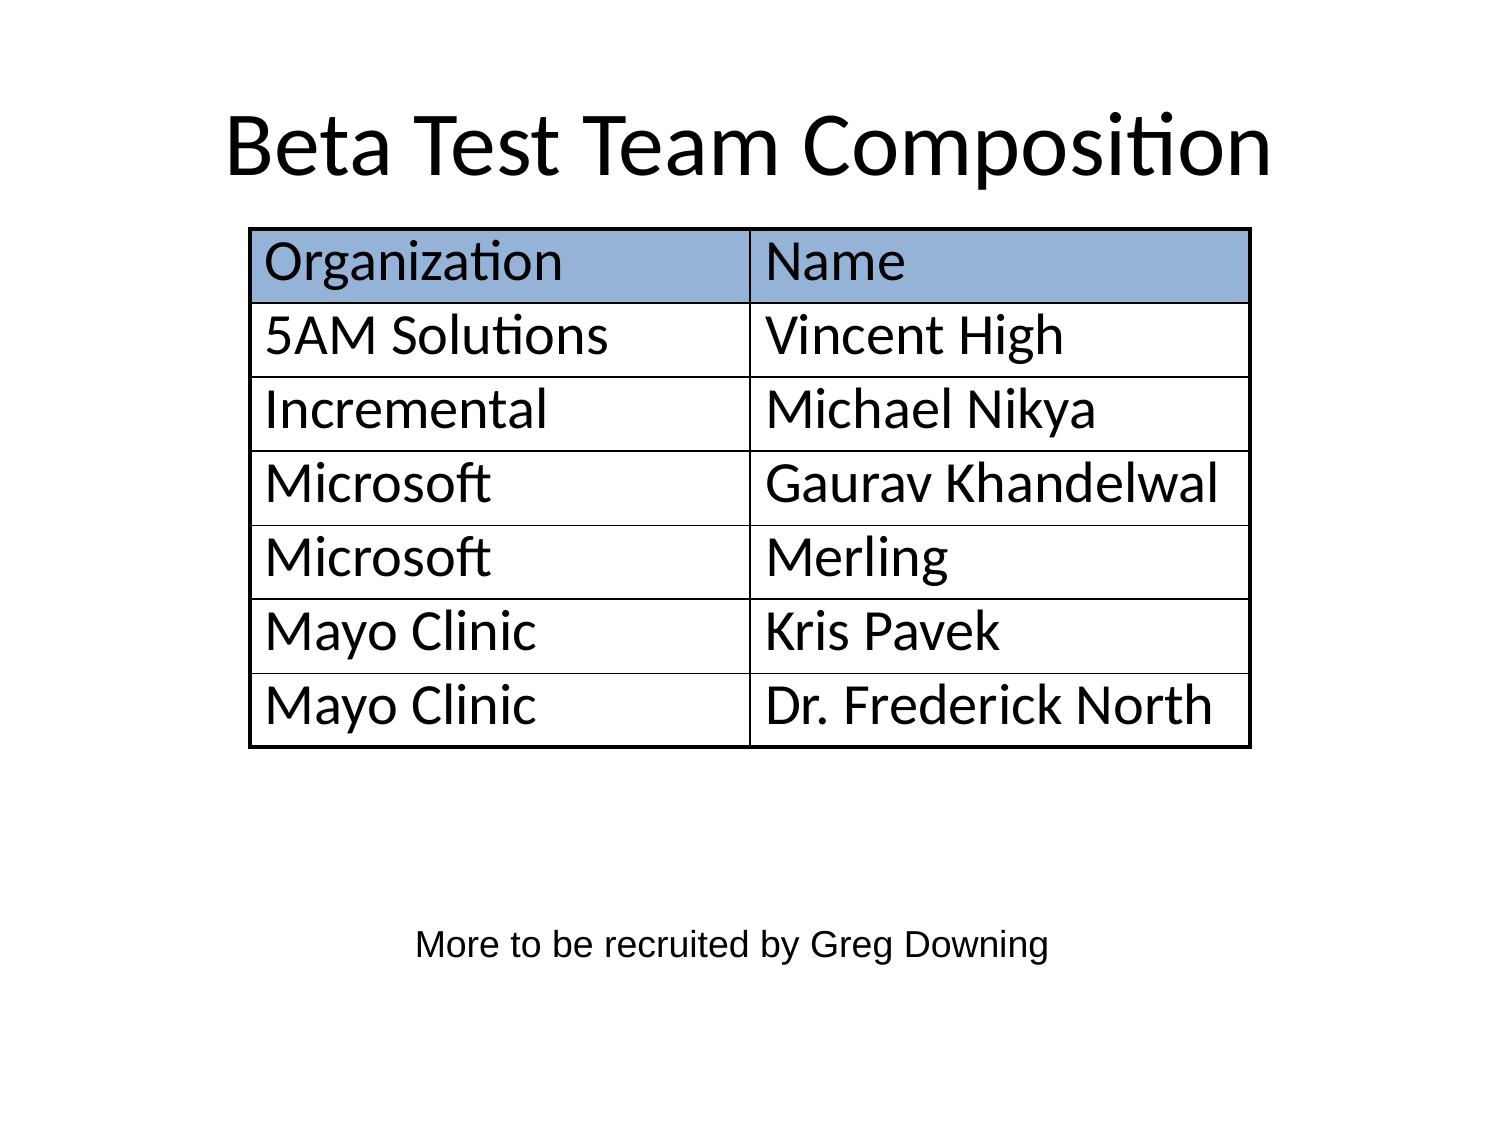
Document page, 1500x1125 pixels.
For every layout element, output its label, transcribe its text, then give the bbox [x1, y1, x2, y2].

table_header Name [751, 231, 1248, 302]
table_cell Dr. Frederick North [751, 674, 1248, 745]
table_cell Kris Pavek [751, 600, 1248, 673]
text_box More to be recruited by Greg Downing [399, 912, 1263, 973]
table_cell Merling [751, 526, 1248, 598]
table_cell Vincent High [751, 304, 1248, 376]
table_cell 5AM Solutions [252, 304, 749, 376]
table_cell Microsoft [252, 452, 749, 525]
table_cell Mayo Clinic [252, 674, 749, 745]
table_header Organization [252, 231, 749, 302]
table_cell Incremental [252, 378, 749, 450]
title Beta Test Team Composition [74, 44, 1426, 233]
table_cell Microsoft [252, 526, 749, 598]
table_cell Gaurav Khandelwal [751, 452, 1248, 525]
table_cell Mayo Clinic [252, 600, 749, 673]
table_cell Michael Nikya [751, 378, 1248, 450]
